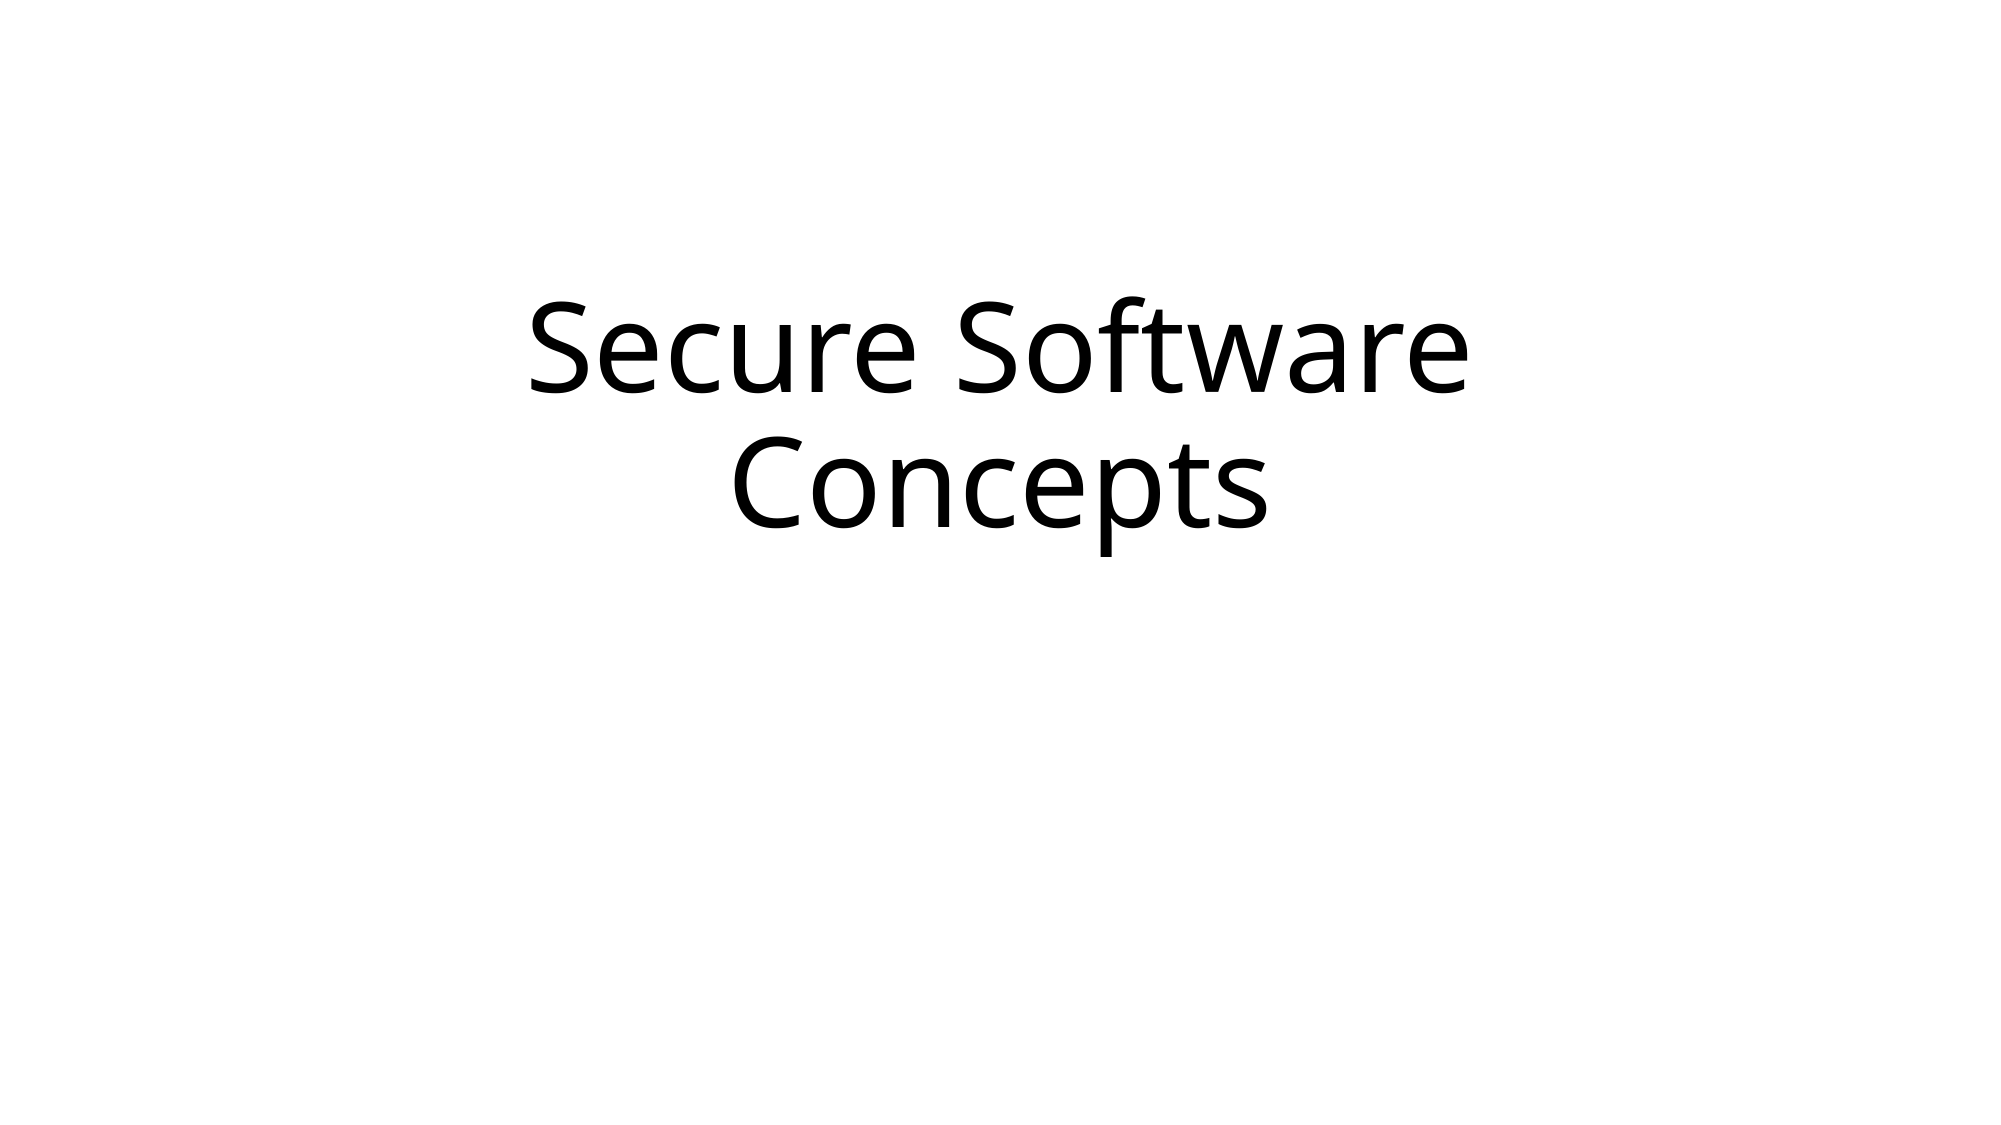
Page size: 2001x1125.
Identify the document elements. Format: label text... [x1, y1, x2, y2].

title Secure Software Concepts [249, 170, 1750, 563]
